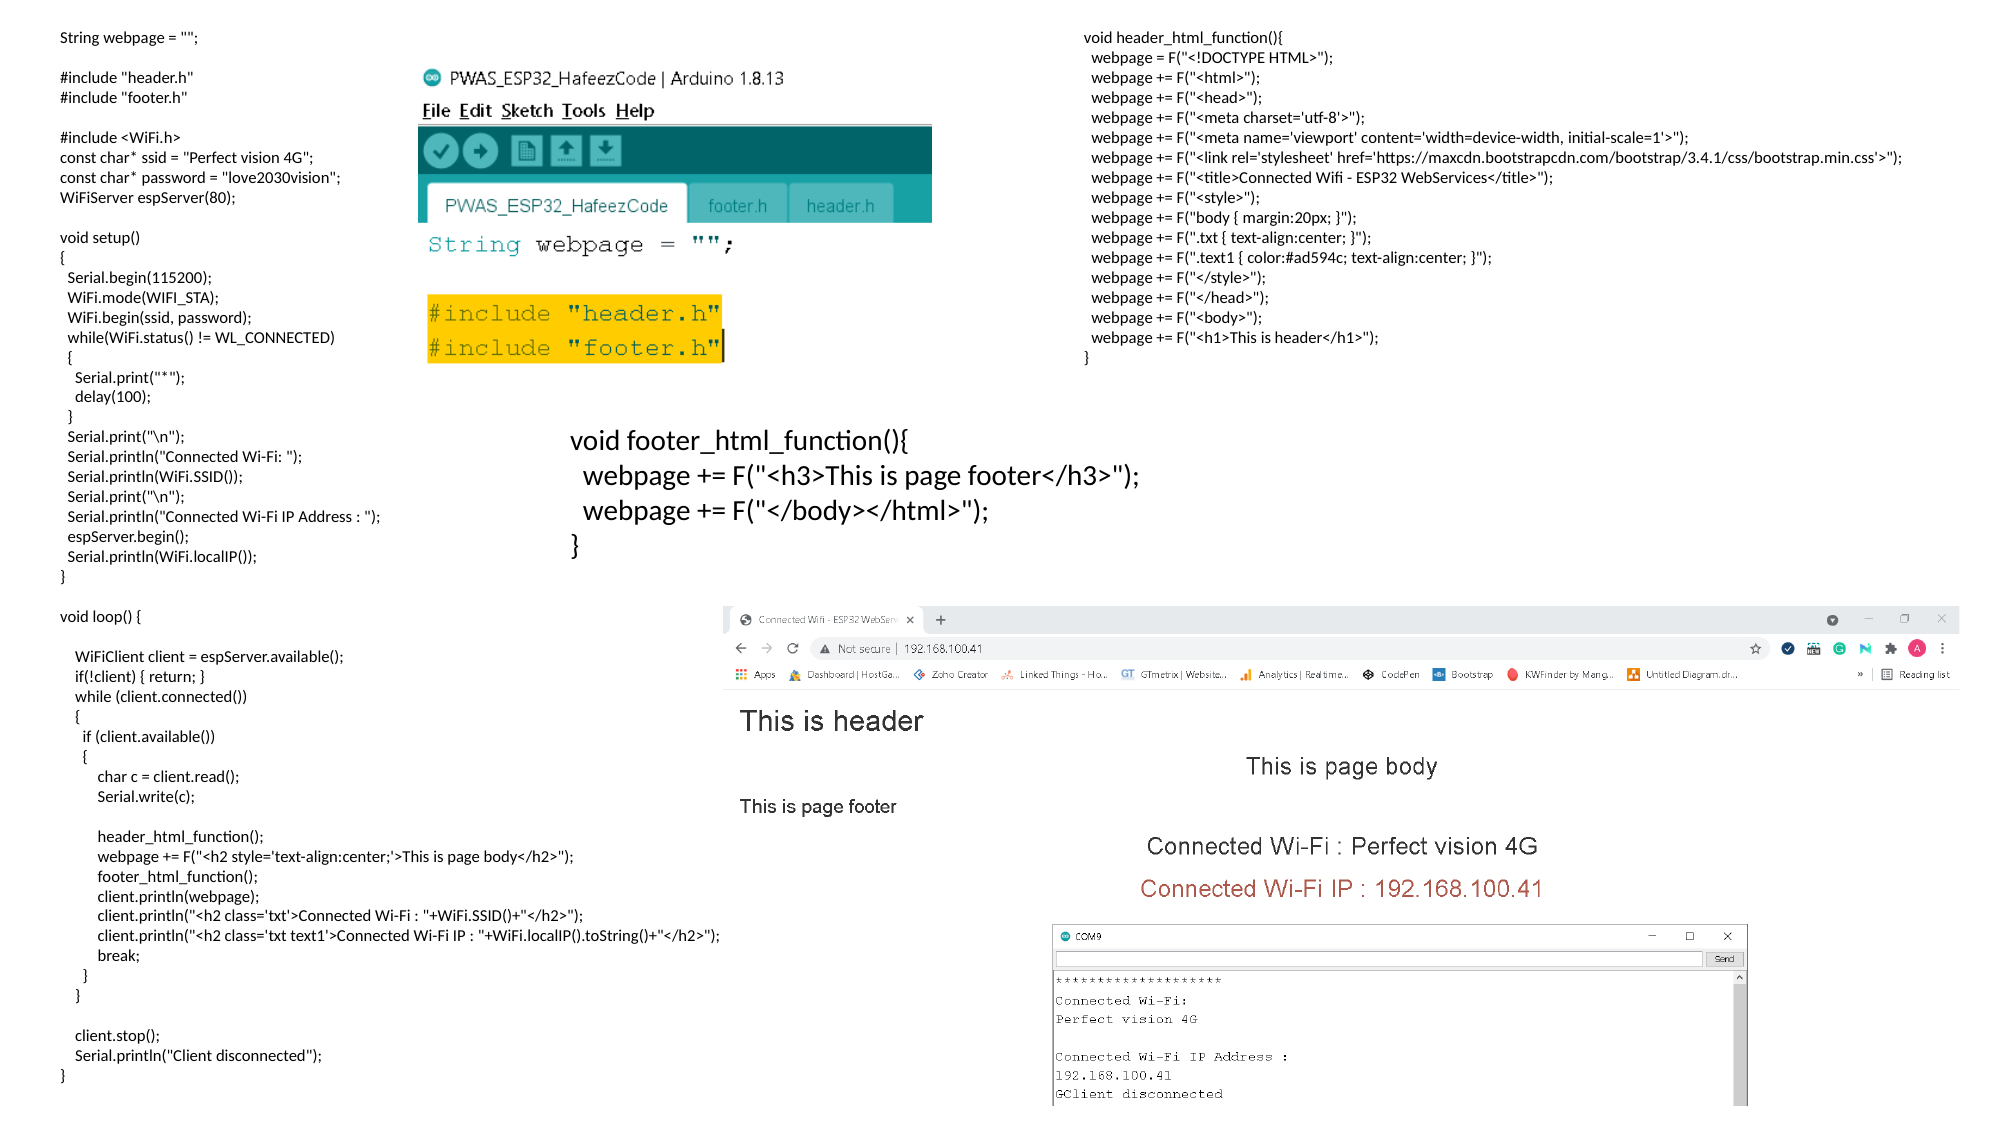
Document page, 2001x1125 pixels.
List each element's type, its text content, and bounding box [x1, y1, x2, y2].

picture [418, 61, 932, 373]
text_box String webpage = ""; #include "header.h" #include "footer.h" #include <WiFi.h> const char* ssid = "Perfect vision 4G"; const char* password = "love2030vision"; WiFiServer espServer(80); void setup() { Serial.begin(115200); WiFi.mode(WIFI_STA); WiFi.begin(ssid, password); while(WiFi.status() != WL_CONNECTED) { Serial.print("*"); delay(100); } Serial.print("\n"); Serial.println("Connected Wi-Fi: "); Serial.println(WiFi.SSID()); Serial.print("\n"); Serial.println("Connected Wi-Fi IP Address : "); espServer.begin(); Serial.println(WiFi.localIP()); } void loop() { WiFiClient client = espServer.available(); if(!client) { return; } while (client.connected()) { if (client.available()) { char c = client.read(); Serial.write(c); header_html_function(); webpage += F("<h2 style='text-align:center;'>This is page body</h2>"); footer_html_function(); client.println(webpage); client.println("<h2 class='txt'>Connected Wi-Fi : "+WiFi.SSID()+"</h2>"); client.println("<h2 class='txt text1'>Connected Wi-Fi IP : "+WiFi.localIP().toString()+"</h2>"); break; } } client.stop(); Serial.println("Client disconnected"); } [45, 19, 743, 1093]
text_box void footer_html_function(){ webpage += F("<h3>This is page footer</h3>"); webpage += F("</body></html>"); } [555, 413, 1176, 569]
picture [723, 606, 1960, 1106]
text_box void header_html_function(){ webpage = F("<!DOCTYPE HTML>"); webpage += F("<html>"); webpage += F("<head>"); webpage += F("<meta charset='utf-8'>"); webpage += F("<meta name='viewport' content='width=device-width, initial-scale=1'>"); webpage += F("<link rel='stylesheet' href='https://maxcdn.bootstrapcdn.com/bootstrap/3.4.1/css/bootstrap.min.css'>"); webpage += F("<title>Connected Wifi - ESP32 WebServices</title>"); webpage += F("<style>"); webpage += F("body { margin:20px; }"); webpage += F(".txt { text-align:center; }"); webpage += F(".text1 { color:#ad594c; text-align:center; }"); webpage += F("</style>"); webpage += F("</head>"); webpage += F("<body>"); webpage += F("<h1>This is header</h1>"); } [1068, 19, 1942, 374]
